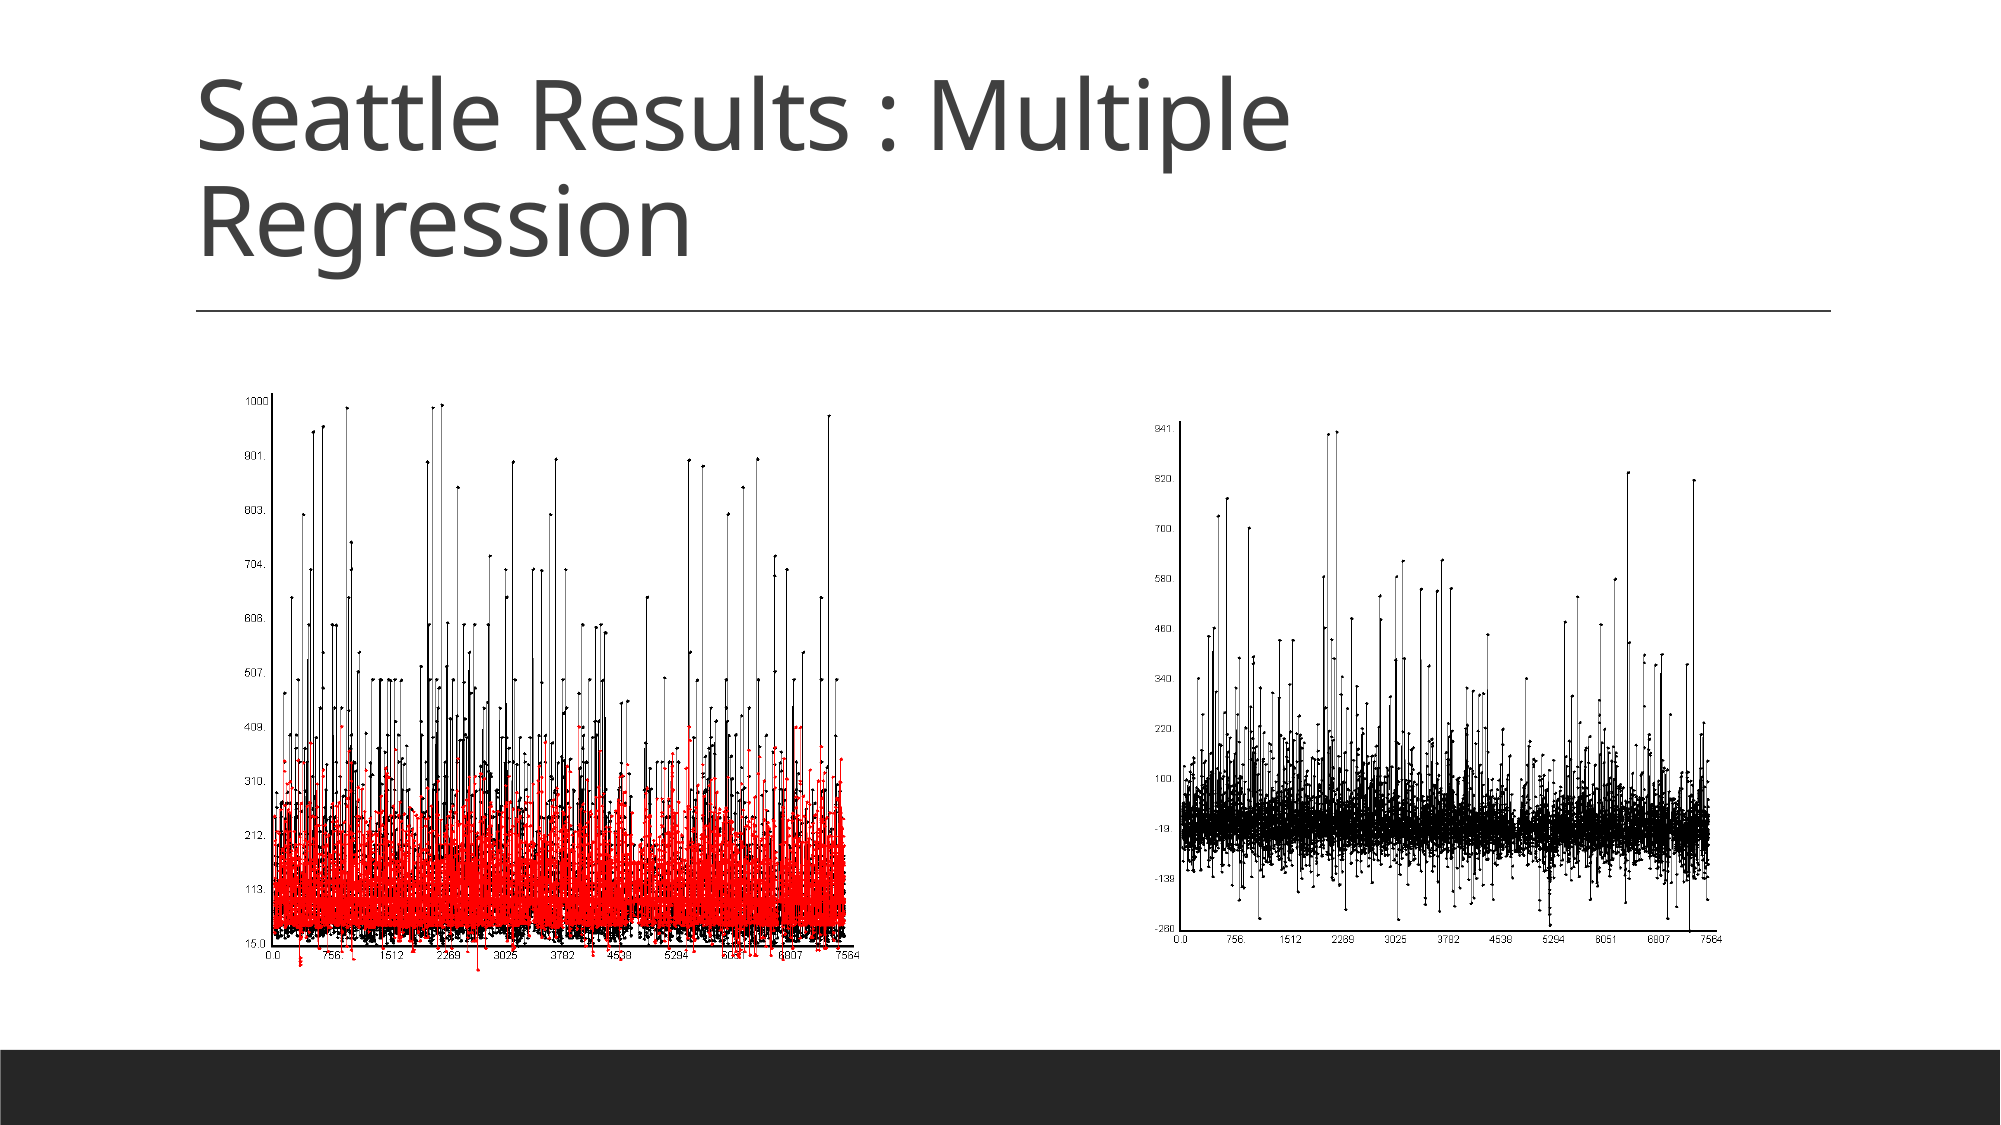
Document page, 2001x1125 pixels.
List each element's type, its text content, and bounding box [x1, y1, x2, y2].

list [229, 376, 894, 1006]
picture [1147, 406, 1755, 984]
title Seattle Results : Multiple Regression [180, 47, 1830, 285]
